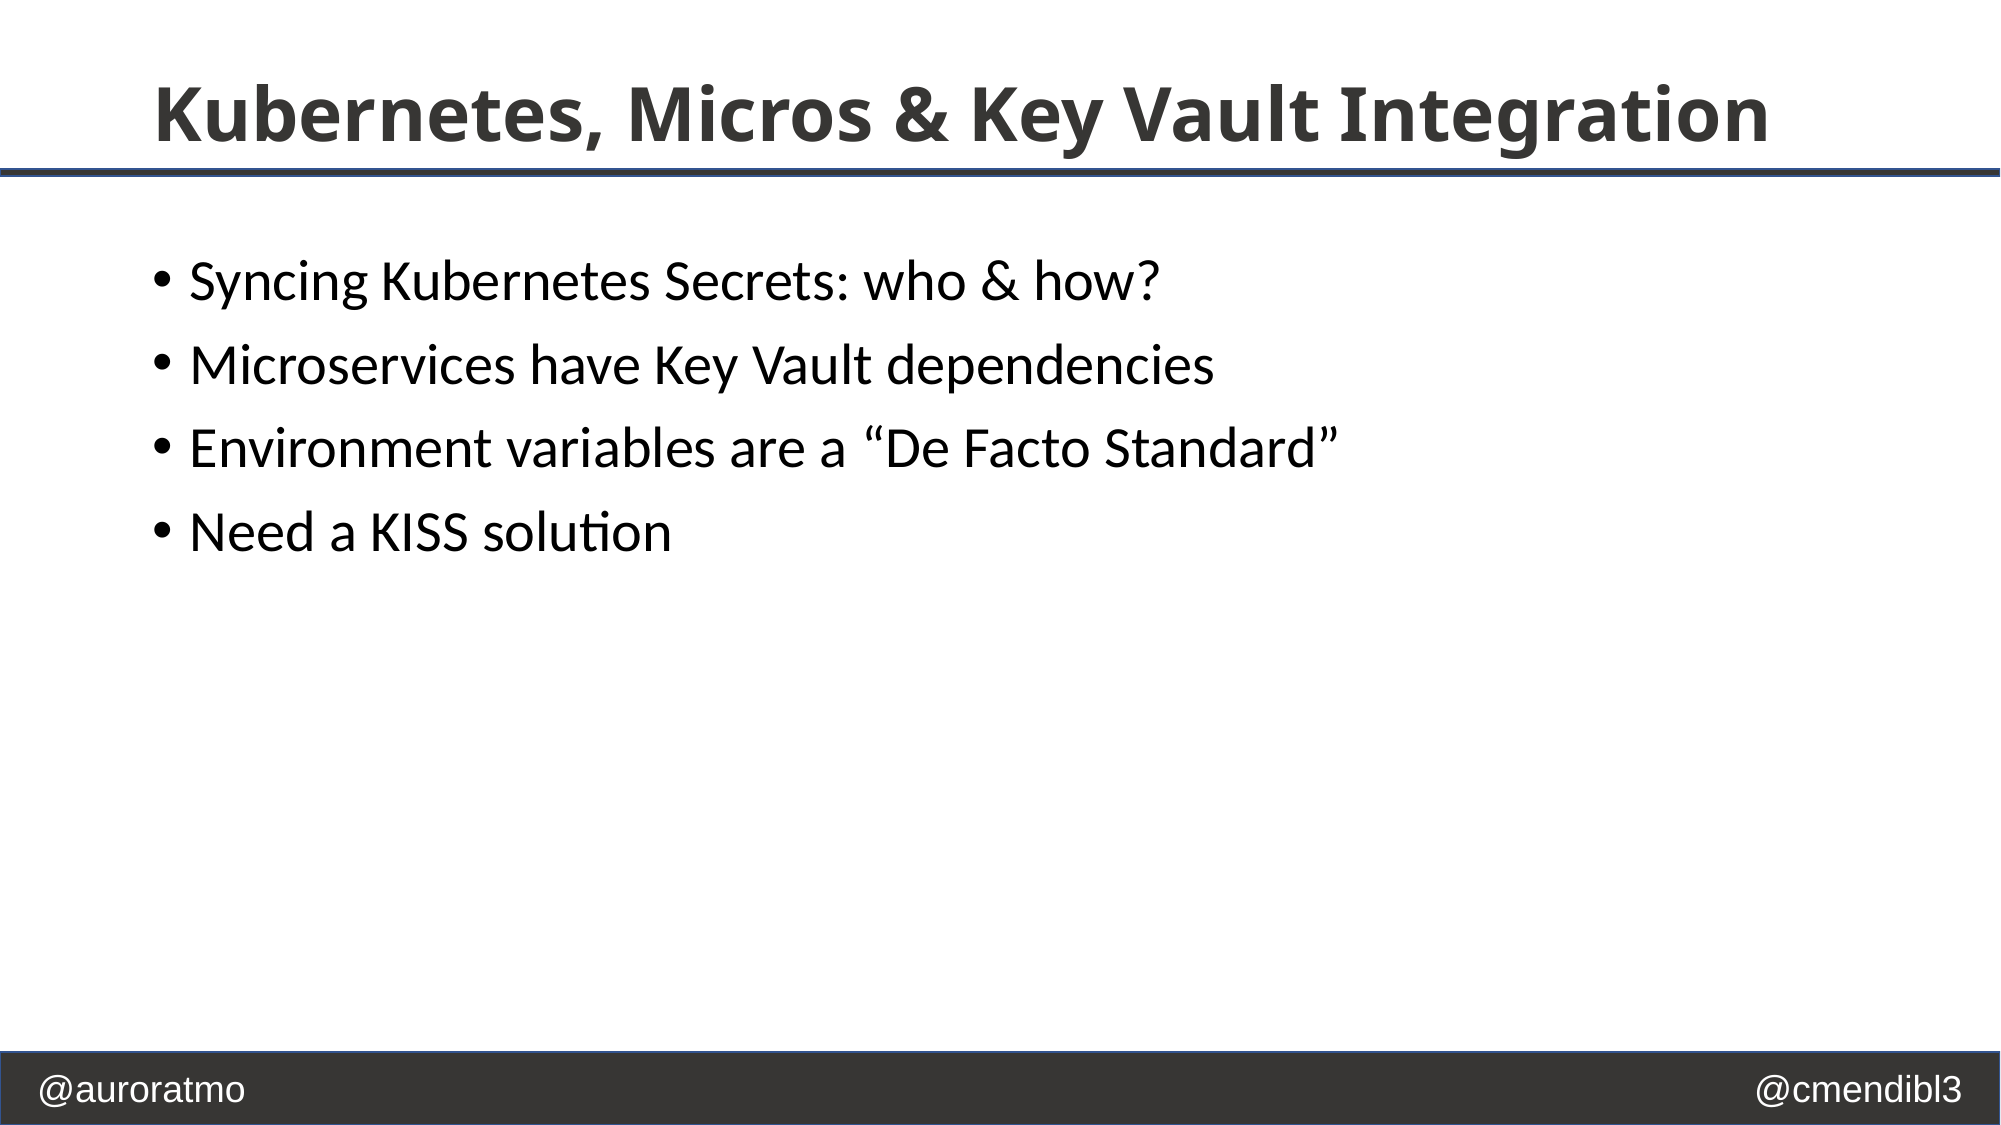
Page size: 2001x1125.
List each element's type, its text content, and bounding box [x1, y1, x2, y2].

list Syncing Kubernetes Secrets: who & how? Microservices have Key Vault dependencies Environment variables are a “De Facto Standard” Need a KISS solution [137, 242, 1863, 957]
title Kubernetes, Micros & Key Vault Integration [137, 20, 1863, 213]
